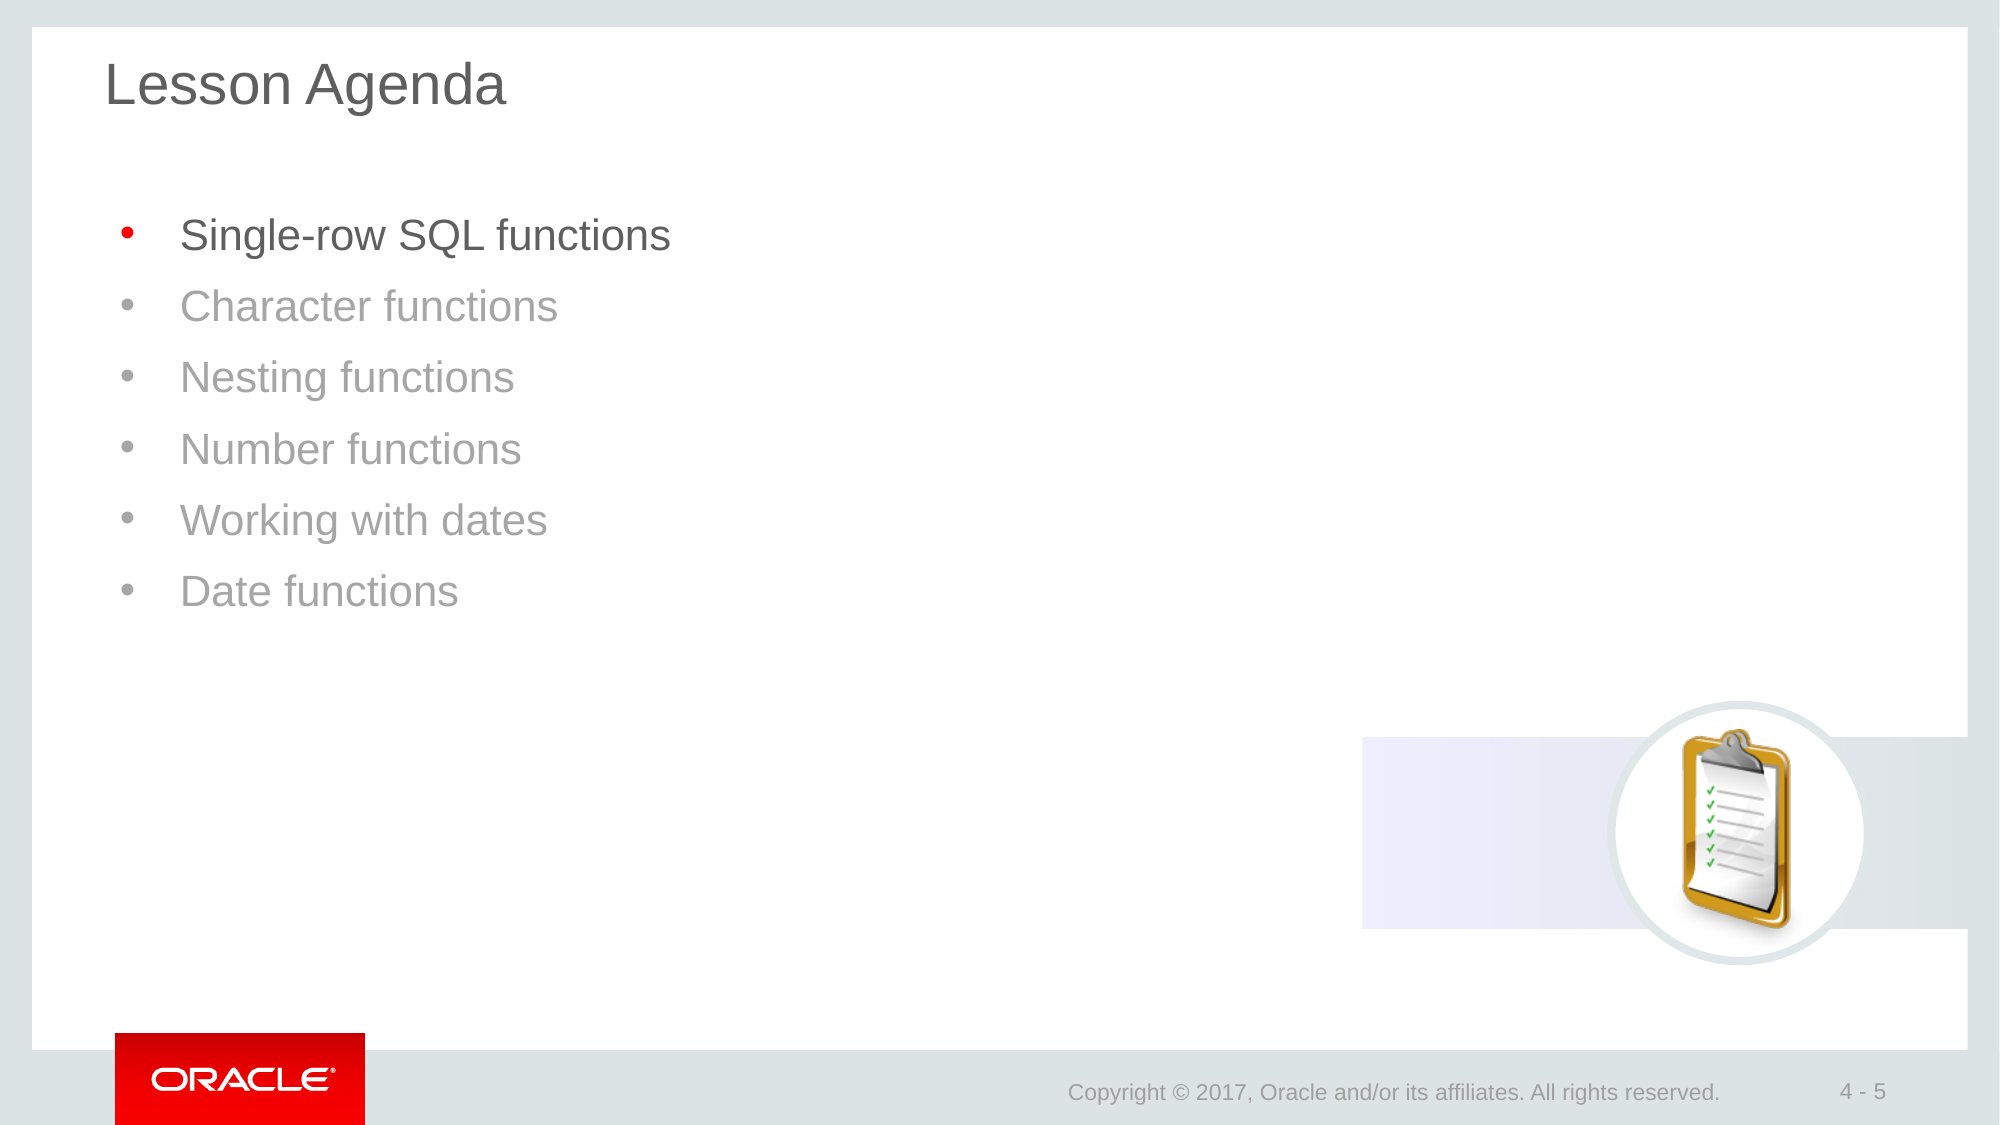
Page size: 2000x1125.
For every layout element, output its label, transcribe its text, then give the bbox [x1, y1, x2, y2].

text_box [1361, 704, 1972, 979]
title Lesson Agenda [101, 43, 1898, 188]
list Single-row SQL functions Character functions Nesting functions Number functions Working with dates Date functions [101, 203, 1898, 505]
picture [115, 1033, 365, 1125]
